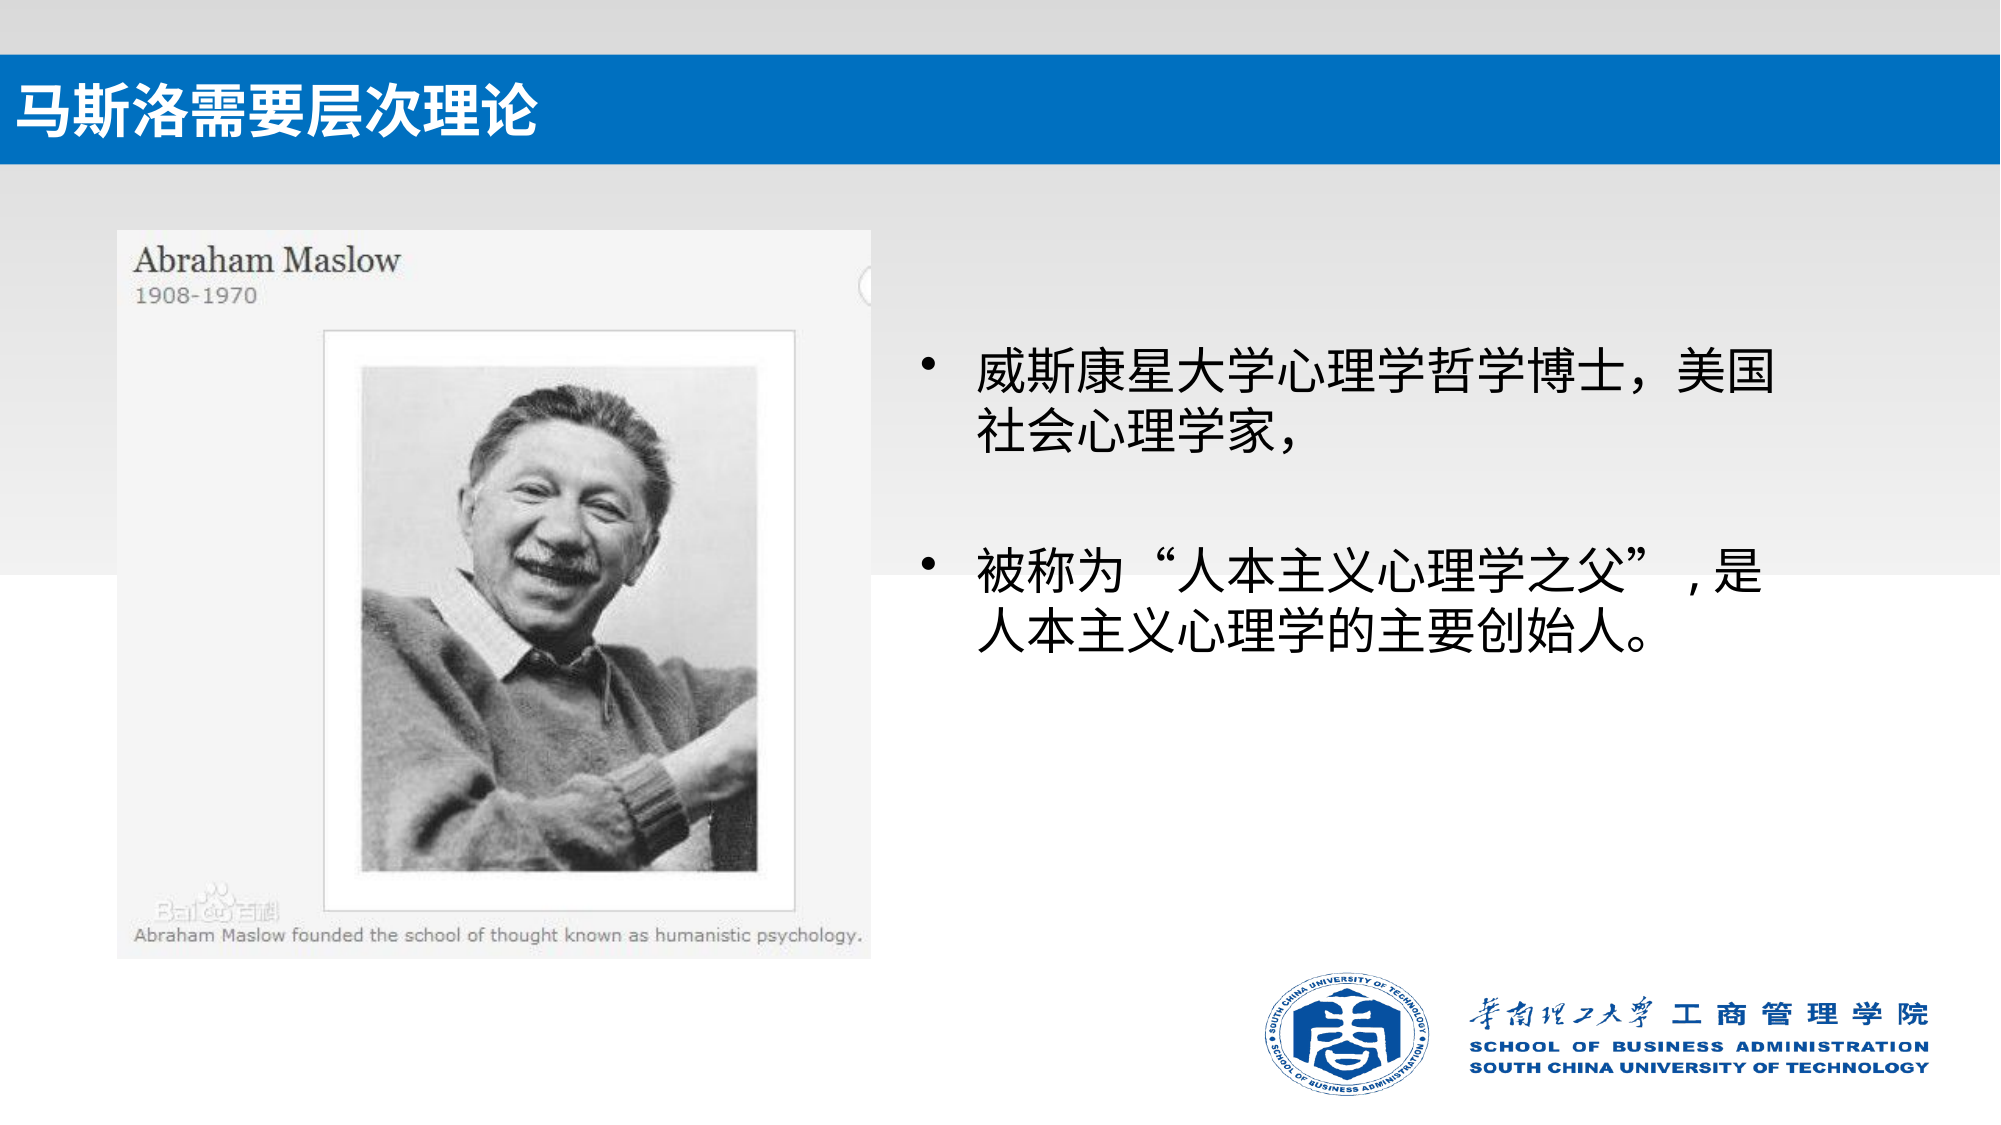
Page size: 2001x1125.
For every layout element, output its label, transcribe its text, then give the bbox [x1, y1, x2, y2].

text_box 威斯康星大学心理学哲学博士，美国社会心理学家， 被称为“人本主义心理学之父”,是人本主义心理学的主要创始人。 [905, 331, 1820, 667]
title 马斯洛需要层次理论 [0, 54, 2000, 165]
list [117, 230, 871, 959]
picture [1241, 941, 1961, 1125]
